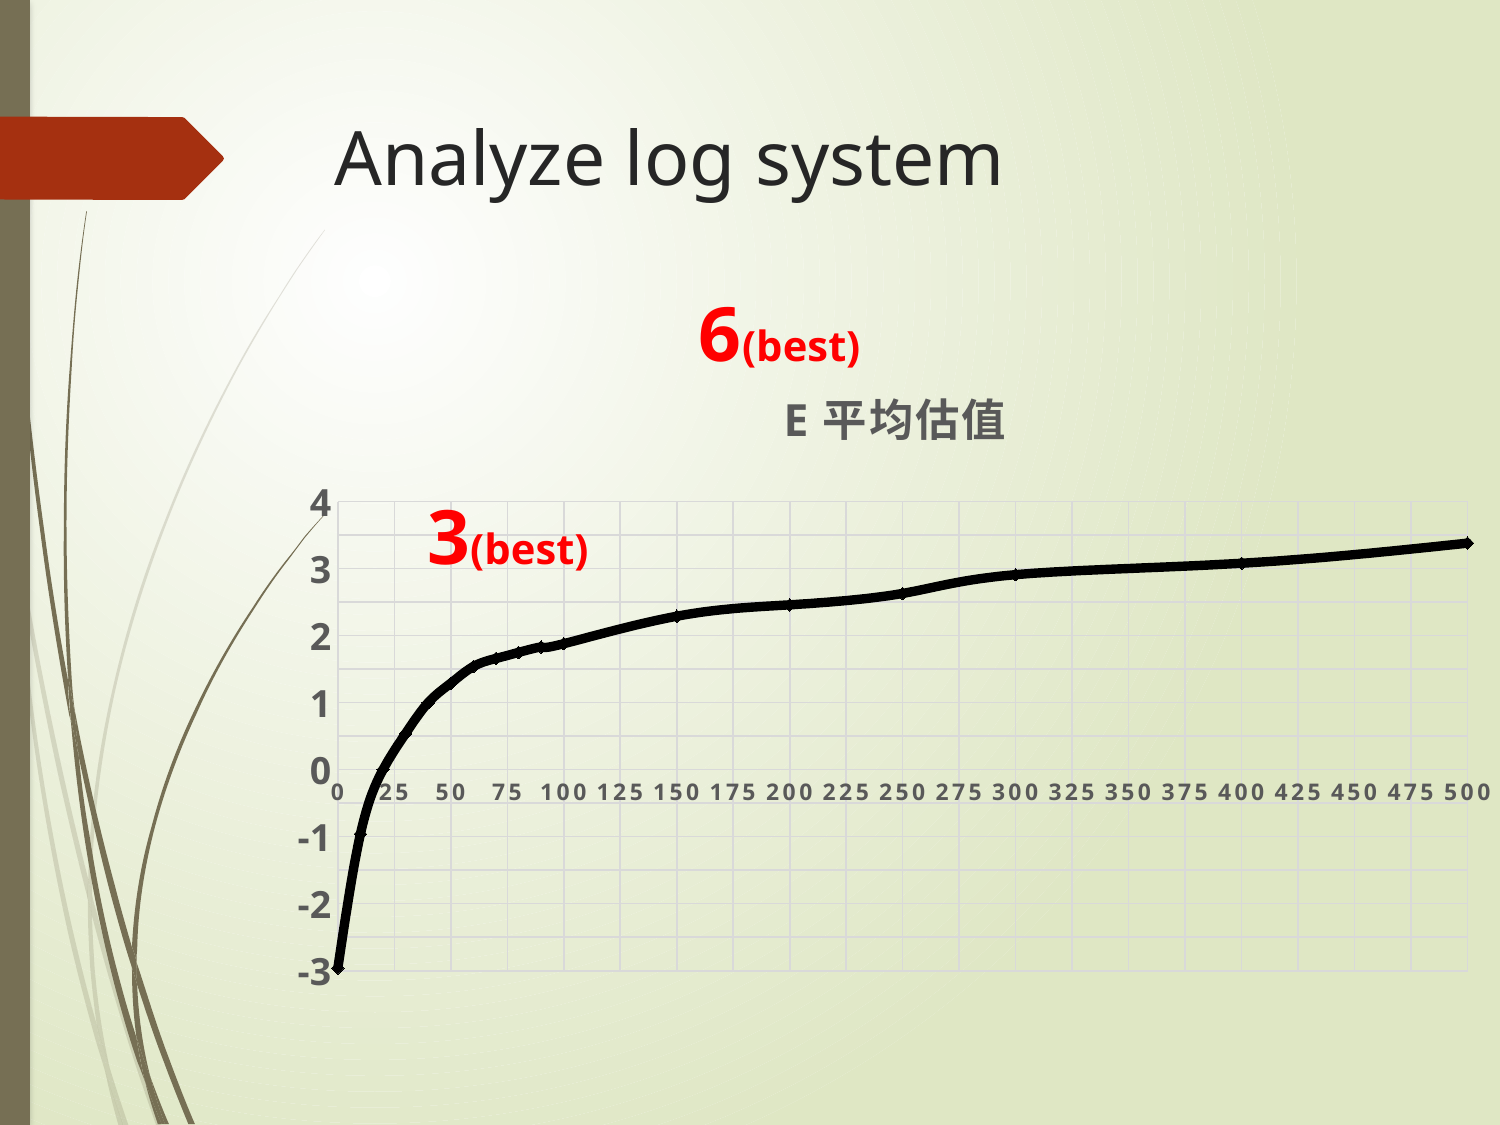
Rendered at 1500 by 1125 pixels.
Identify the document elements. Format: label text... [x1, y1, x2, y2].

text_box 6(best) [684, 279, 910, 351]
chart [272, 352, 1500, 1011]
title Analyze log system [319, 102, 1400, 313]
